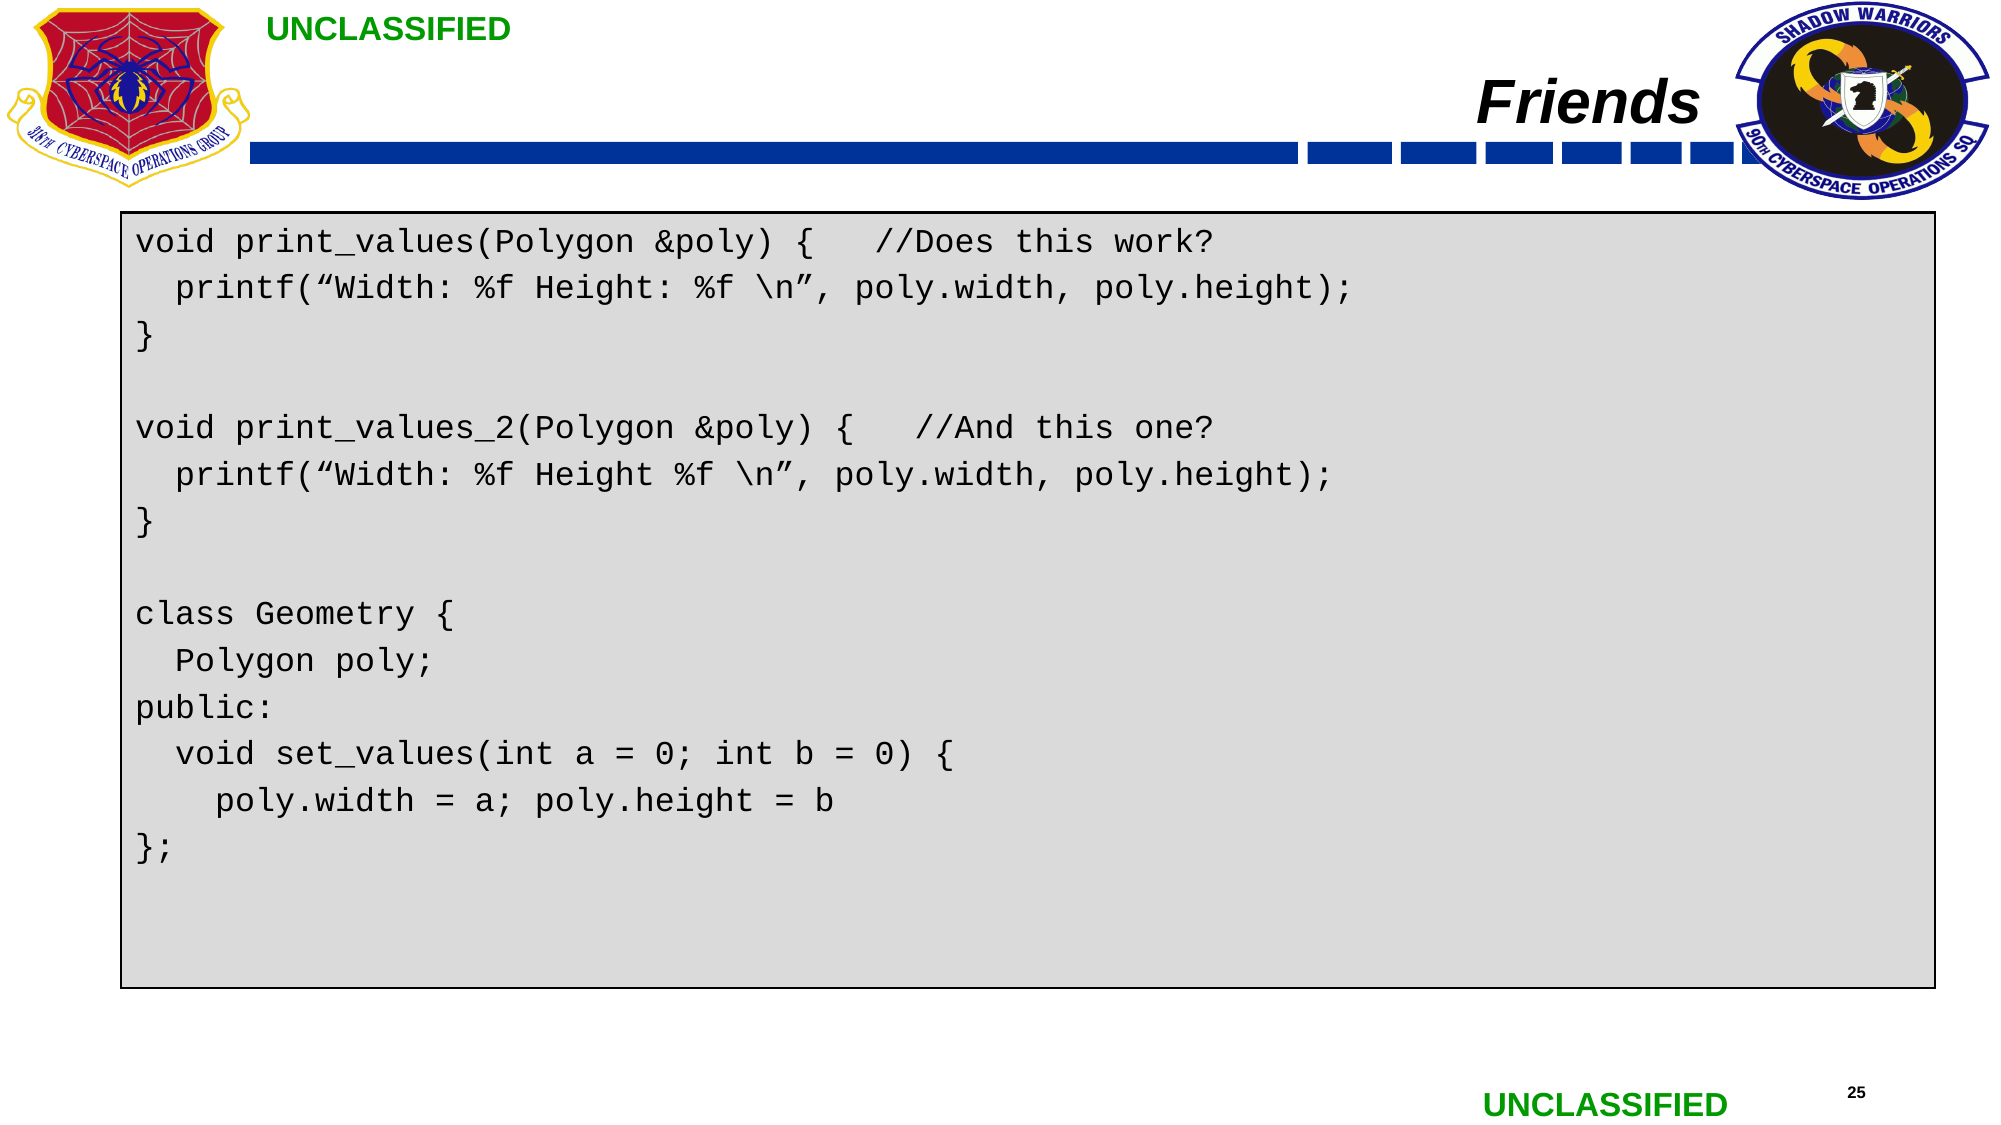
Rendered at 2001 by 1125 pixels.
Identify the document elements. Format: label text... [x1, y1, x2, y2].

title Friends [332, 51, 1718, 142]
list void print_values(Polygon &poly) { //Does this work? printf(“Width: %f Height: %f \n”, poly.width, poly.height); } void print_values_2(Polygon &poly) { //And this one? printf(“Width: %f Height %f \n”, poly.width, poly.height); } class Geometry { Polygon poly; public: void set_values(int a = 0; int b = 0) { poly.width = a; poly.height = b }; [120, 211, 1936, 989]
picture [7, 8, 250, 188]
picture [1734, 1, 1991, 200]
